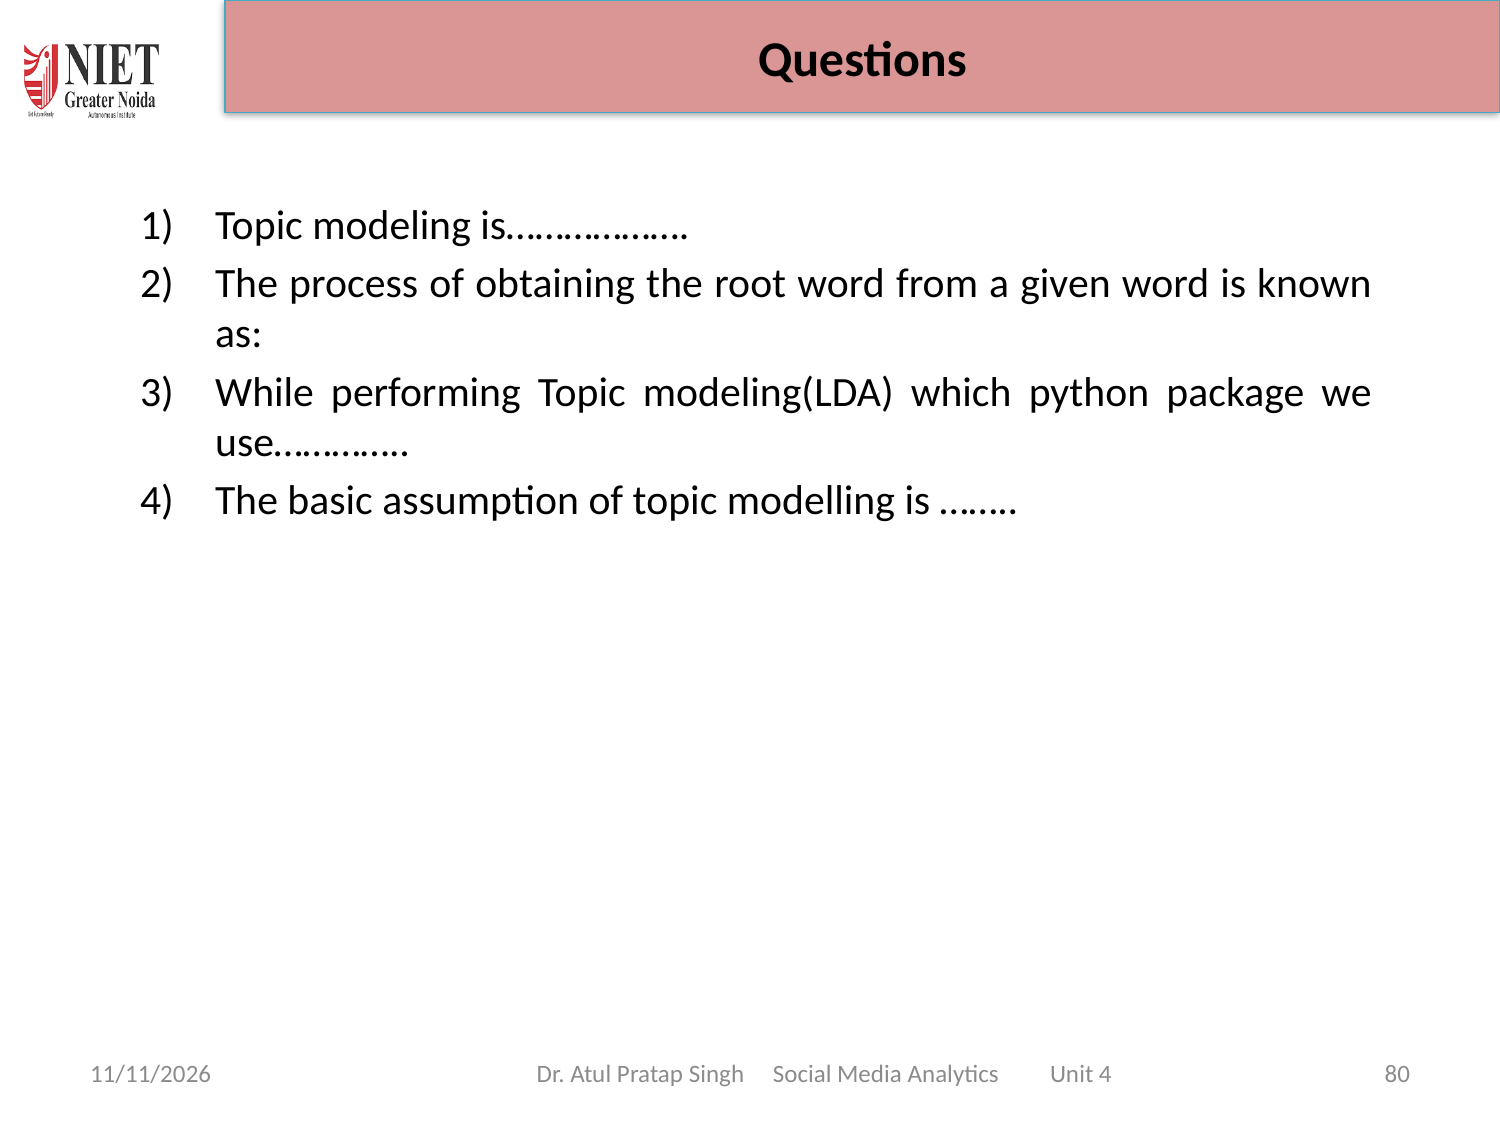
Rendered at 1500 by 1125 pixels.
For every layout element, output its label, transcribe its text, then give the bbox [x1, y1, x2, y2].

picture [0, 0, 188, 163]
subtitle Topic modeling is………………. The process of obtaining the root word from a given word is known as: While performing Topic modeling(LDA) which python package we use………….. The basic assumption of topic modelling is …….. [125, 190, 1388, 925]
slide_number 80 [1074, 1042, 1425, 1103]
footer Dr. Atul Pratap Singh Social Media Analytics Unit 4 [437, 1042, 1074, 1103]
title [191, 77, 1388, 138]
text_box Questions [224, 0, 1500, 113]
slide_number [75, 1042, 425, 1103]
